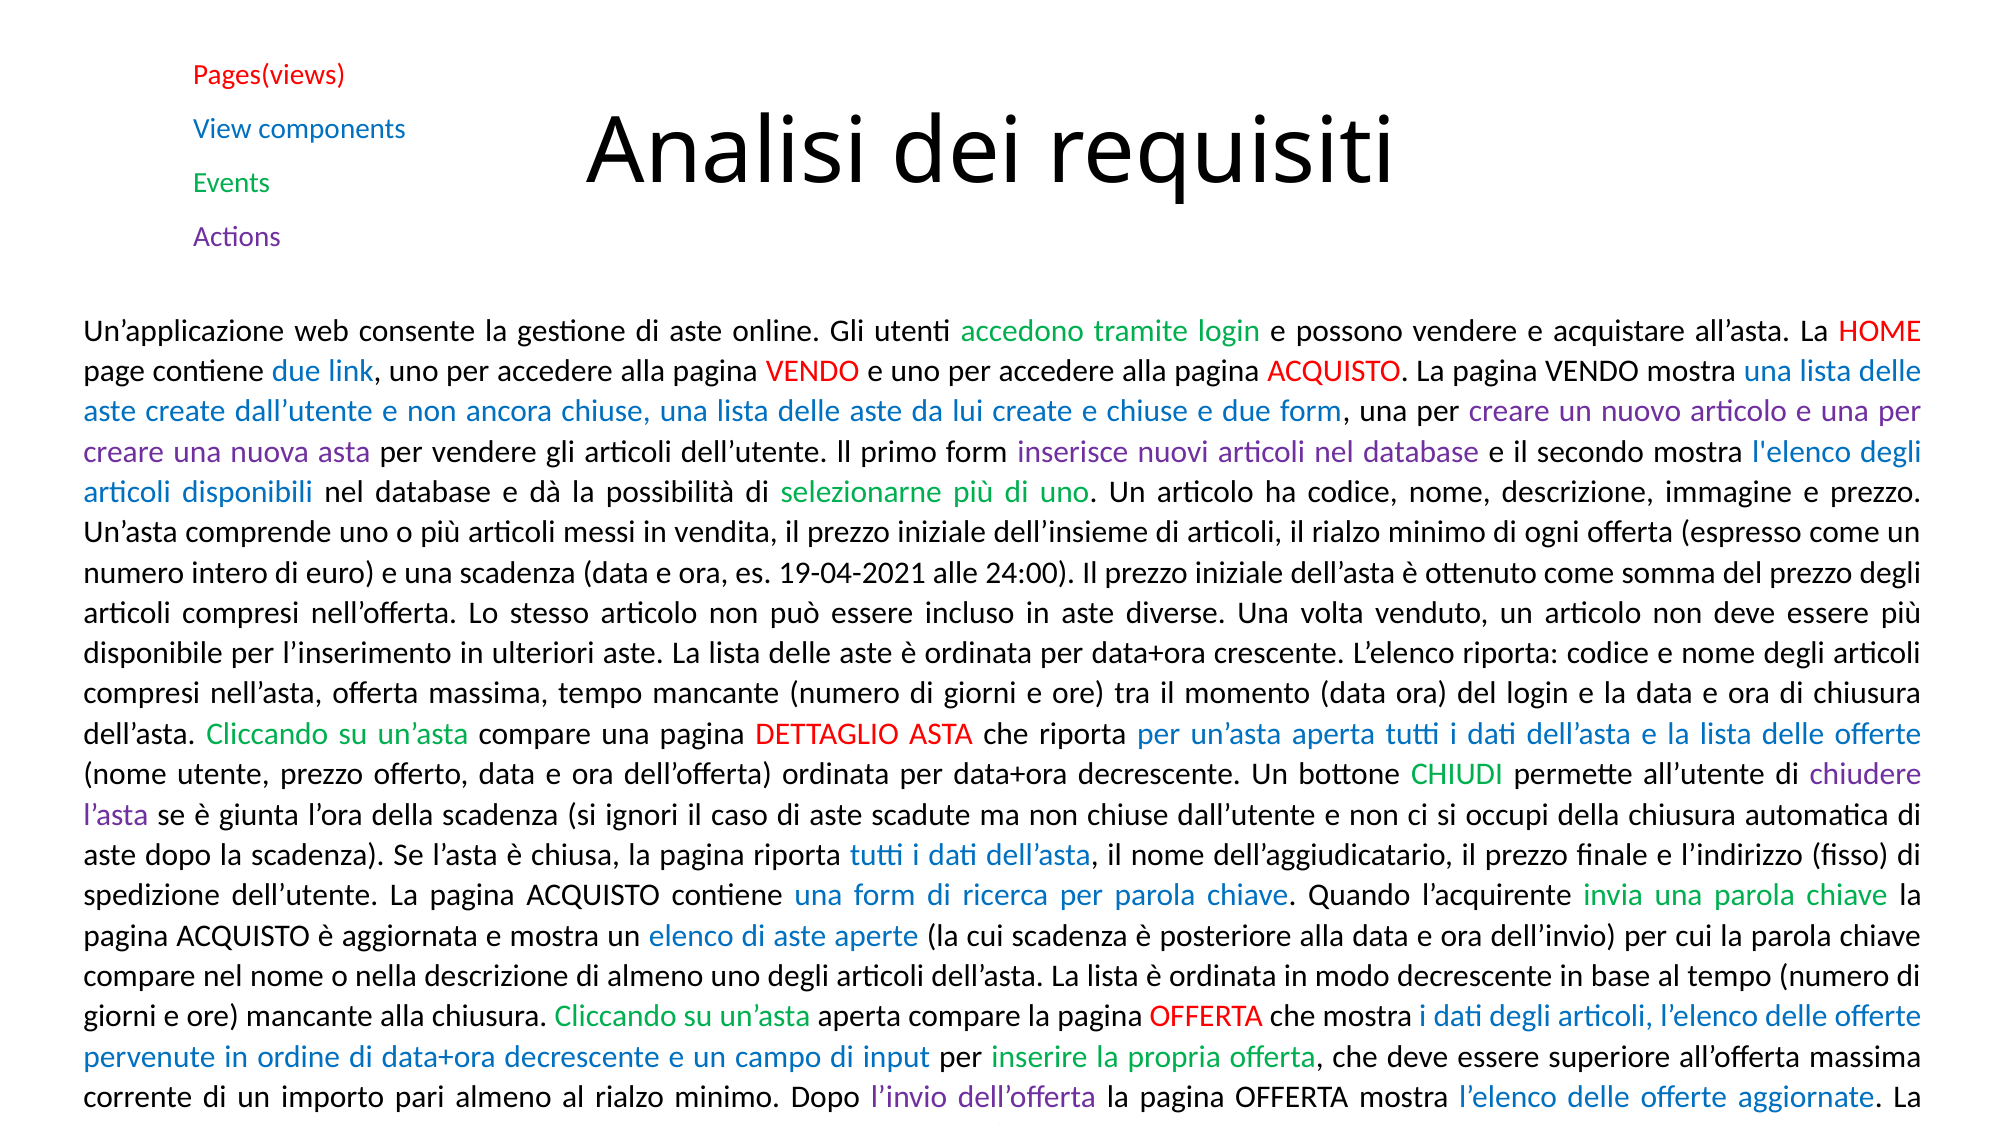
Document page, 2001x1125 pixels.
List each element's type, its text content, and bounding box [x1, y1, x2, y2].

title Analisi dei requisiti [571, 72, 1646, 235]
text_box Pages(views) View components Events Actions [178, 45, 454, 260]
list Un’applicazione web consente la gestione di aste online. Gli utenti accedono tramite login e possono vendere e acquistare all’asta. La HOME page contiene due link, uno per accedere alla pagina VENDO e uno per accedere alla pagina ACQUISTO. La pagina VENDO mostra una lista delle aste create dall’utente e non ancora chiuse, una lista delle aste da lui create e chiuse e due form, una per creare un nuovo articolo e una per creare una nuova asta per vendere gli articoli dell’utente. ll primo form inserisce nuovi articoli nel database e il secondo mostra l'elenco degli articoli disponibili nel database e dà la possibilità di selezionarne più di uno. Un articolo ha codice, nome, descrizione, immagine e prezzo. Un’asta comprende uno o più articoli messi in vendita, il prezzo iniziale dell’insieme di articoli, il rialzo minimo di ogni offerta (espresso come un numero intero di euro) e una scadenza (data e ora, es. 19-04-2021 alle 24:00). Il prezzo iniziale dell’asta è ottenuto come somma del prezzo degli articoli compresi nell’offerta. Lo stesso articolo non può essere incluso in aste diverse. Una volta venduto, un articolo non deve essere più disponibile per l’inserimento in ulteriori aste. La lista delle aste è ordinata per data+ora crescente. L’elenco riporta: codice e nome degli articoli compresi nell’asta, offerta massima, tempo mancante (numero di giorni e ore) tra il momento (data ora) del login e la data e ora di chiusura dell’asta. Cliccando su un’asta compare una pagina DETTAGLIO ASTA che riporta per un’asta aperta tutti i dati dell’asta e la lista delle offerte (nome utente, prezzo offerto, data e ora dell’offerta) ordinata per data+ora decrescente. Un bottone CHIUDI permette all’utente di chiudere l’asta se è giunta l’ora della scadenza (si ignori il caso di aste scadute ma non chiuse dall’utente e non ci si occupi della chiusura automatica di aste dopo la scadenza). Se l’asta è chiusa, la pagina riporta tutti i dati dell’asta, il nome dell’aggiudicatario, il prezzo finale e l’indirizzo (fisso) di spedizione dell’utente. La pagina ACQUISTO contiene una form di ricerca per parola chiave. Quando l’acquirente invia una parola chiave la pagina ACQUISTO è aggiornata e mostra un elenco di aste aperte (la cui scadenza è posteriore alla data e ora dell’invio) per cui la parola chiave compare nel nome o nella descrizione di almeno uno degli articoli dell’asta. La lista è ordinata in modo decrescente in base al tempo (numero di giorni e ore) mancante alla chiusura. Cliccando su un’asta aperta compare la pagina OFFERTA che mostra i dati degli articoli, l’elenco delle offerte pervenute in ordine di data+ora decrescente e un campo di input per inserire la propria offerta, che deve essere superiore all’offerta massima corrente di un importo pari almeno al rialzo minimo. Dopo l’invio dell’offerta la pagina OFFERTA mostra l’elenco delle offerte aggiornate. La pagina ACQUISTO contiene anche un elenco delle offerte aggiudicate all’utente con i dati degli articoli e il prezzo finale. [68, 299, 1937, 1125]
